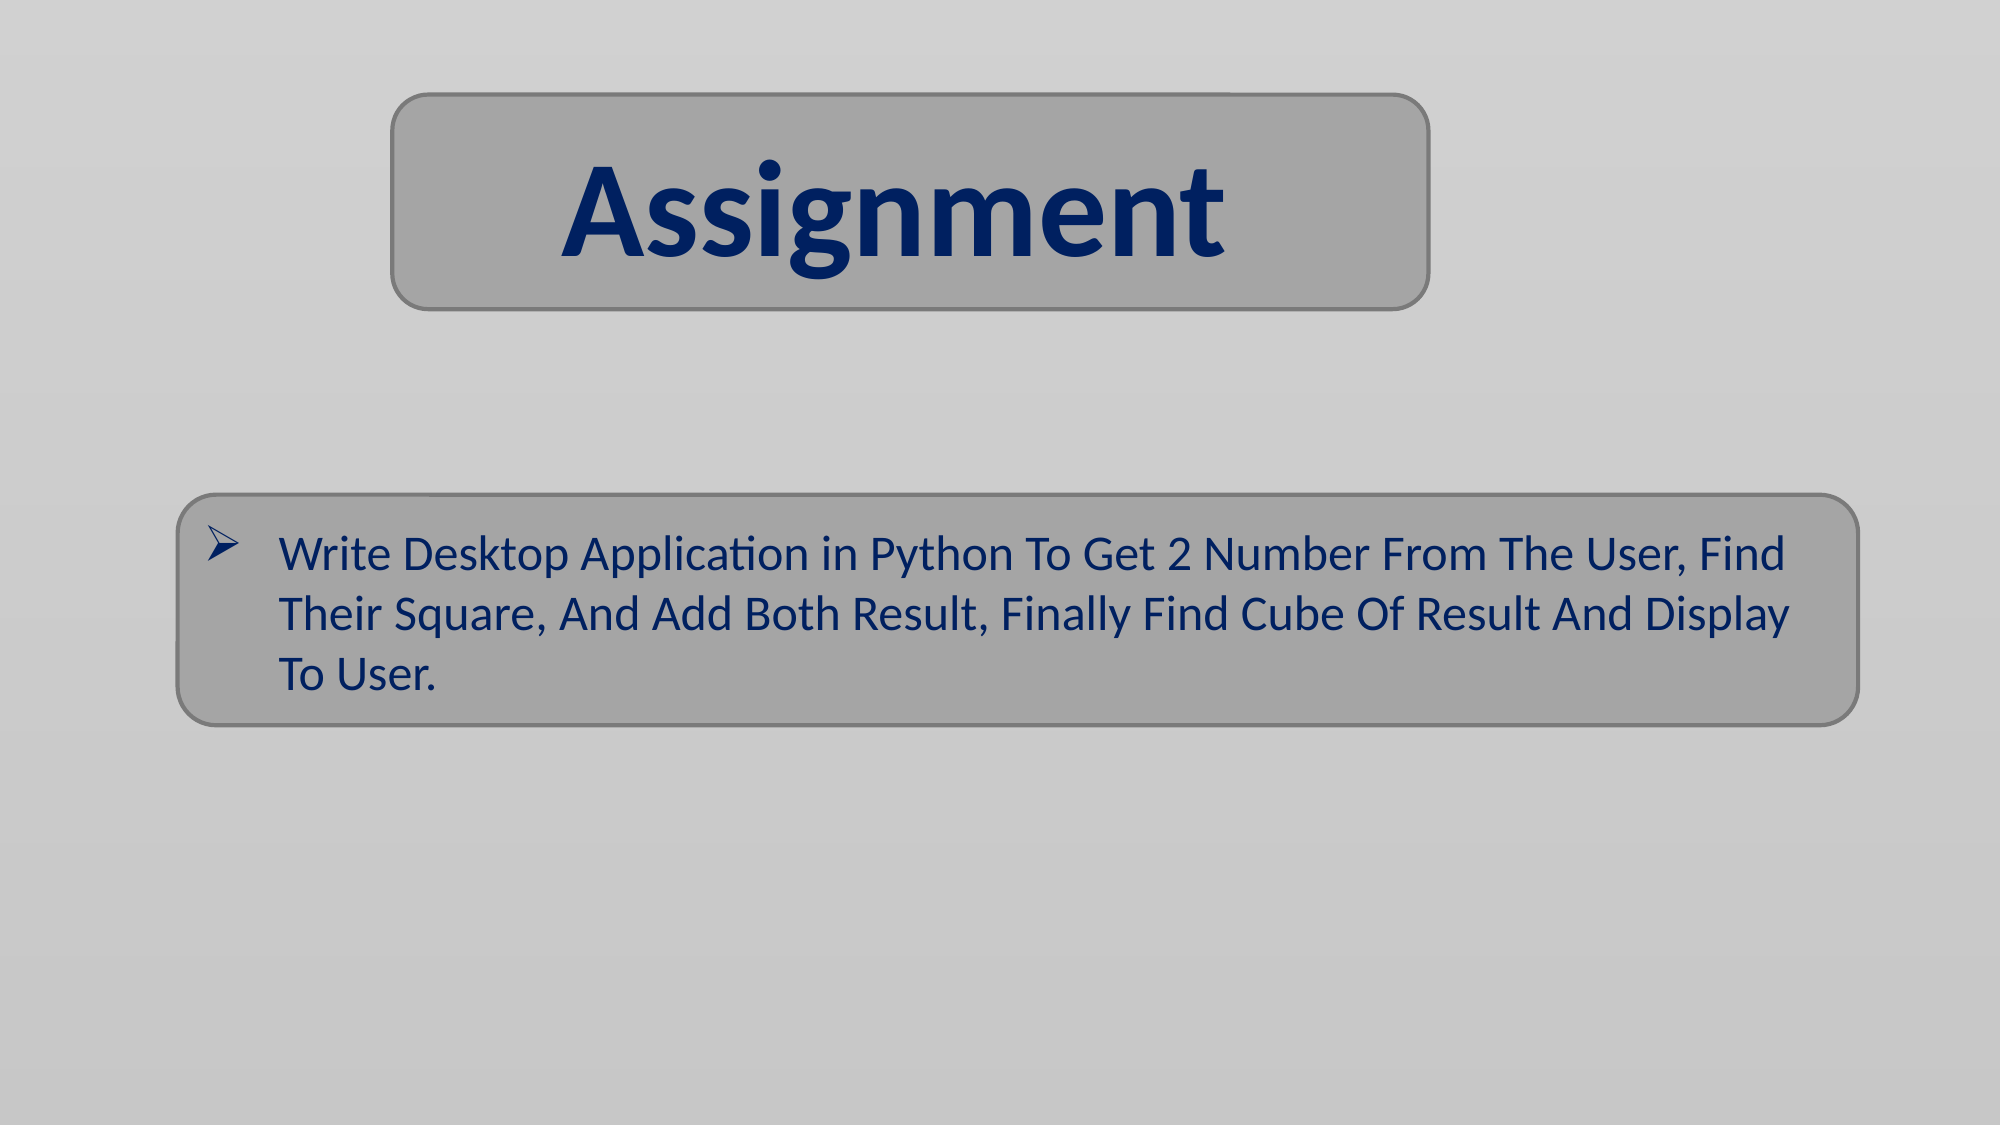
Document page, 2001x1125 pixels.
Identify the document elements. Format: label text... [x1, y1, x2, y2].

text_box Write Desktop Application in Python To Get 2 Number From The User, Find Their Square, And Add Both Result, Finally Find Cube Of Result And Display To User. [175, 492, 1861, 728]
text_box Assignment [390, 92, 1431, 312]
